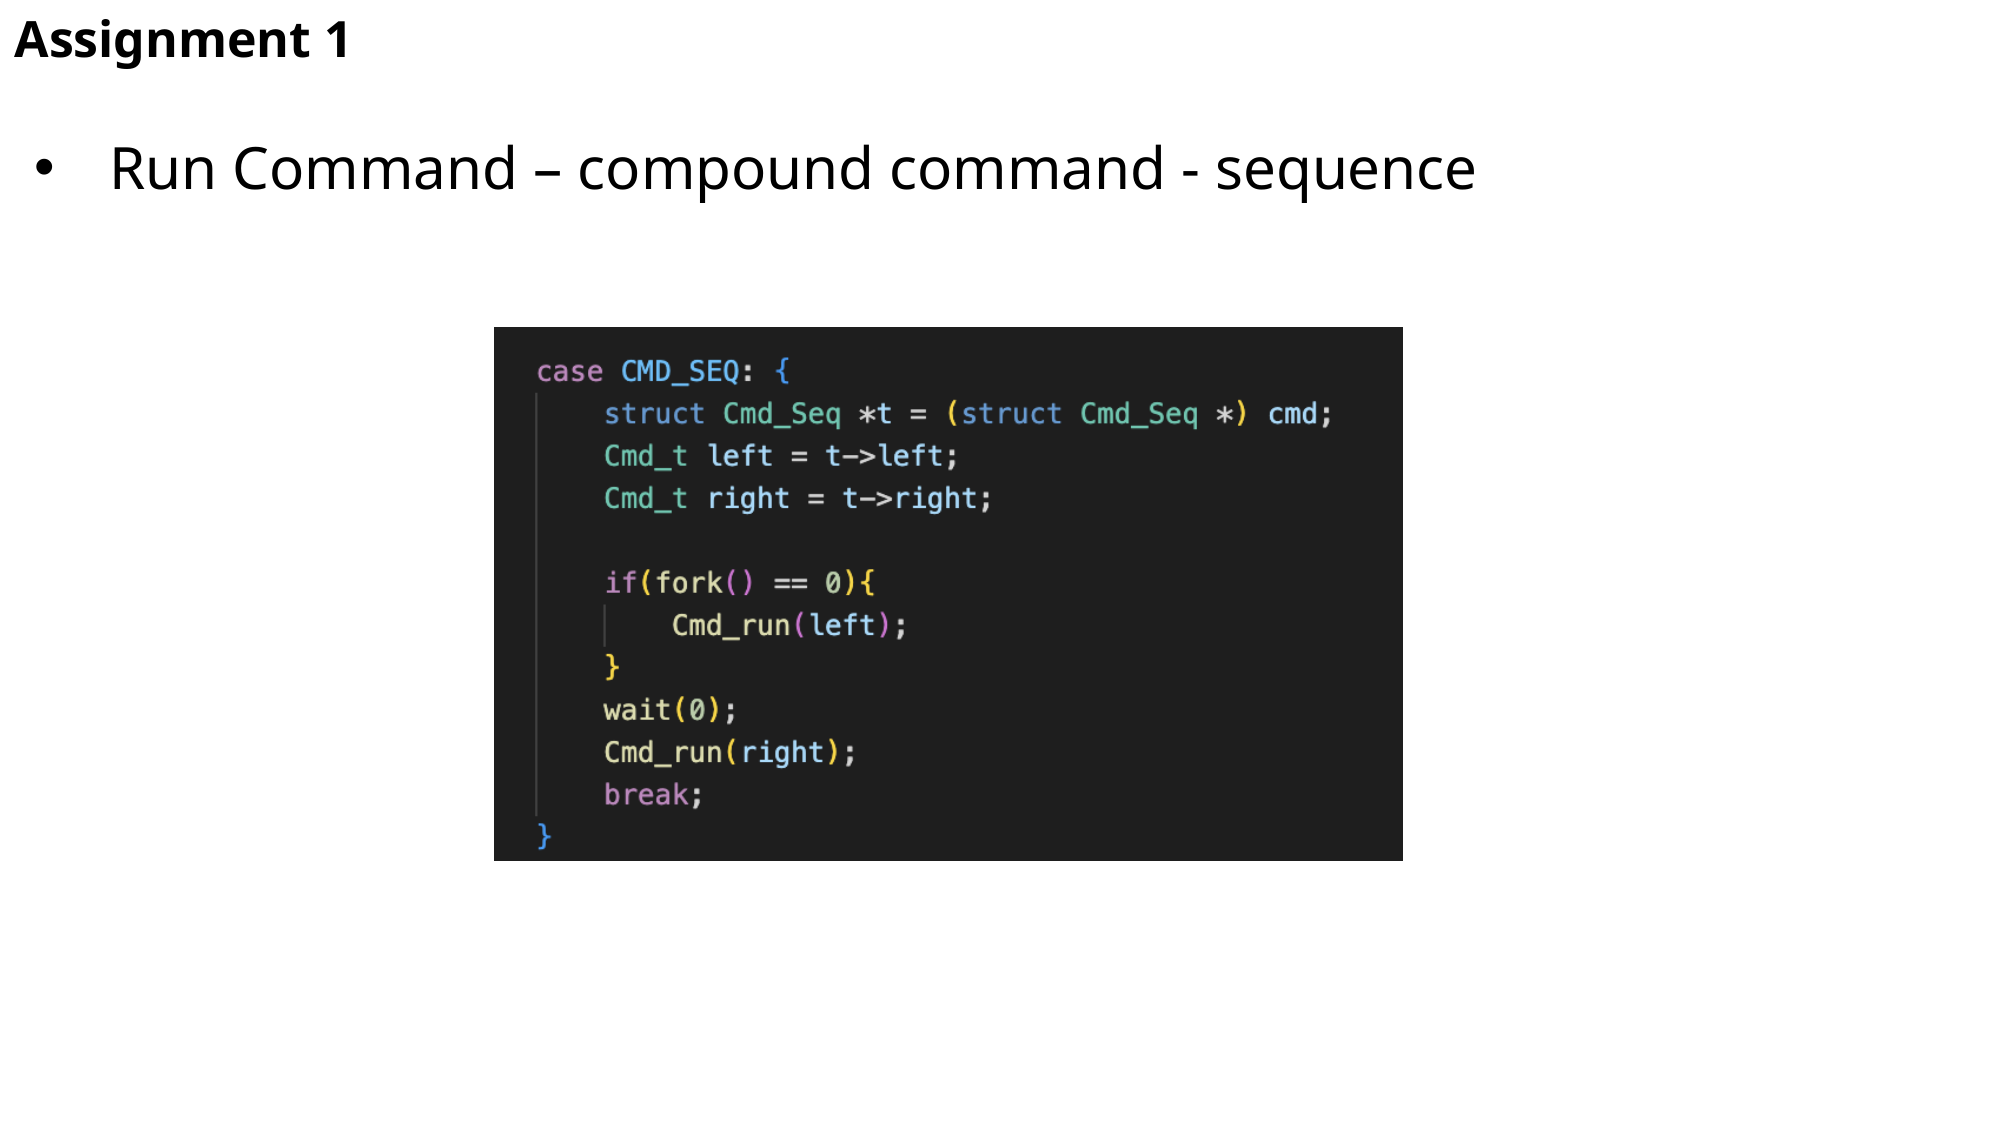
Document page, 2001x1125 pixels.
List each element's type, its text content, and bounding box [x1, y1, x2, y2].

text_box Run Command – compound command - sequence [19, 88, 2000, 299]
text_box Assignment 1 [0, 0, 1982, 75]
picture [494, 327, 1403, 861]
